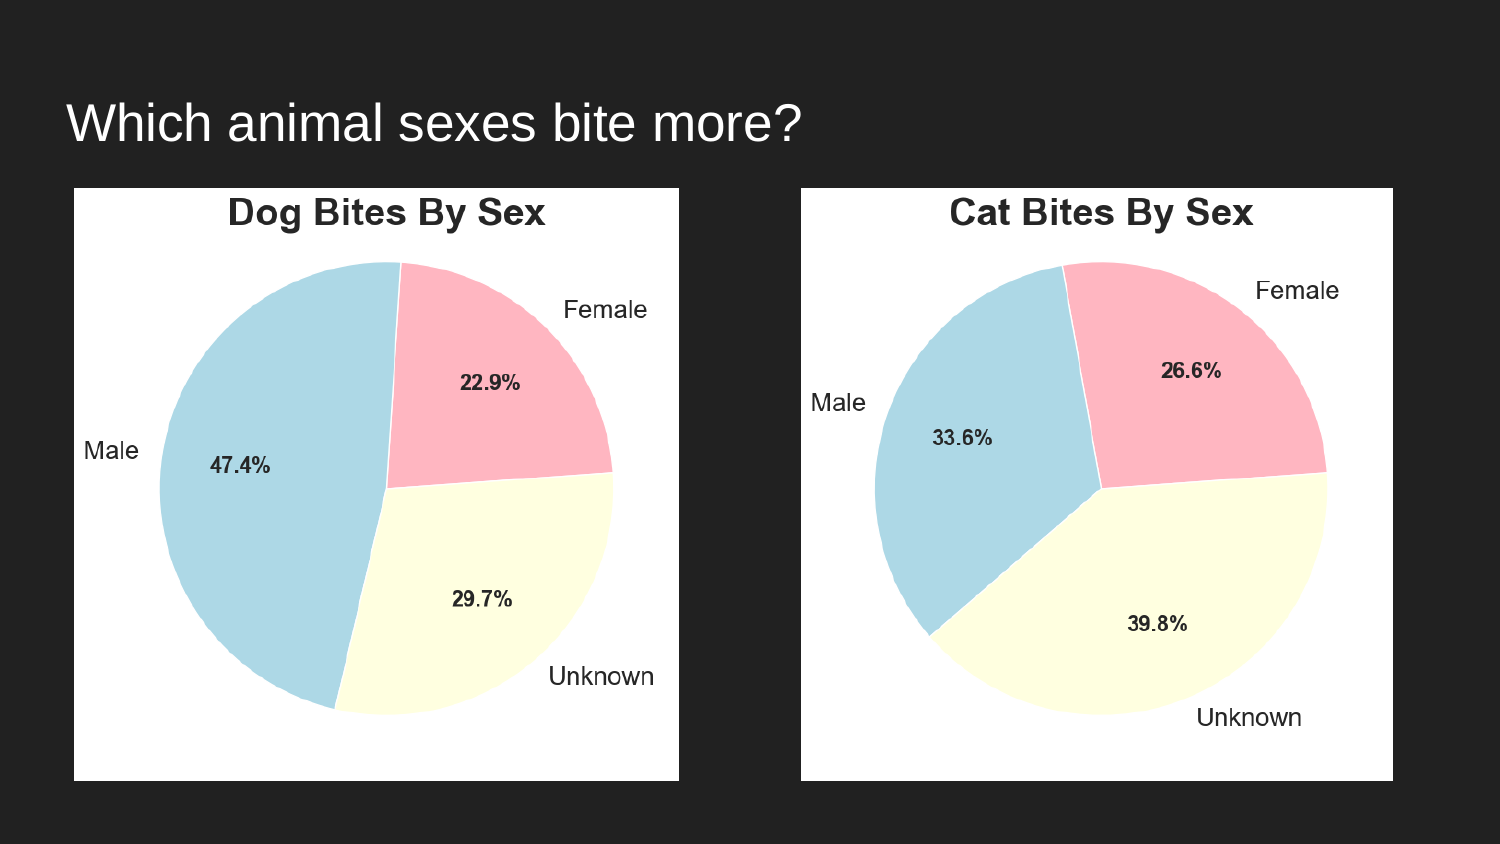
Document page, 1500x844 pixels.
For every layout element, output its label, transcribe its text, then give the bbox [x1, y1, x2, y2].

picture [801, 188, 1394, 782]
title Which animal sexes bite more? [51, 72, 1449, 167]
picture [74, 188, 680, 782]
